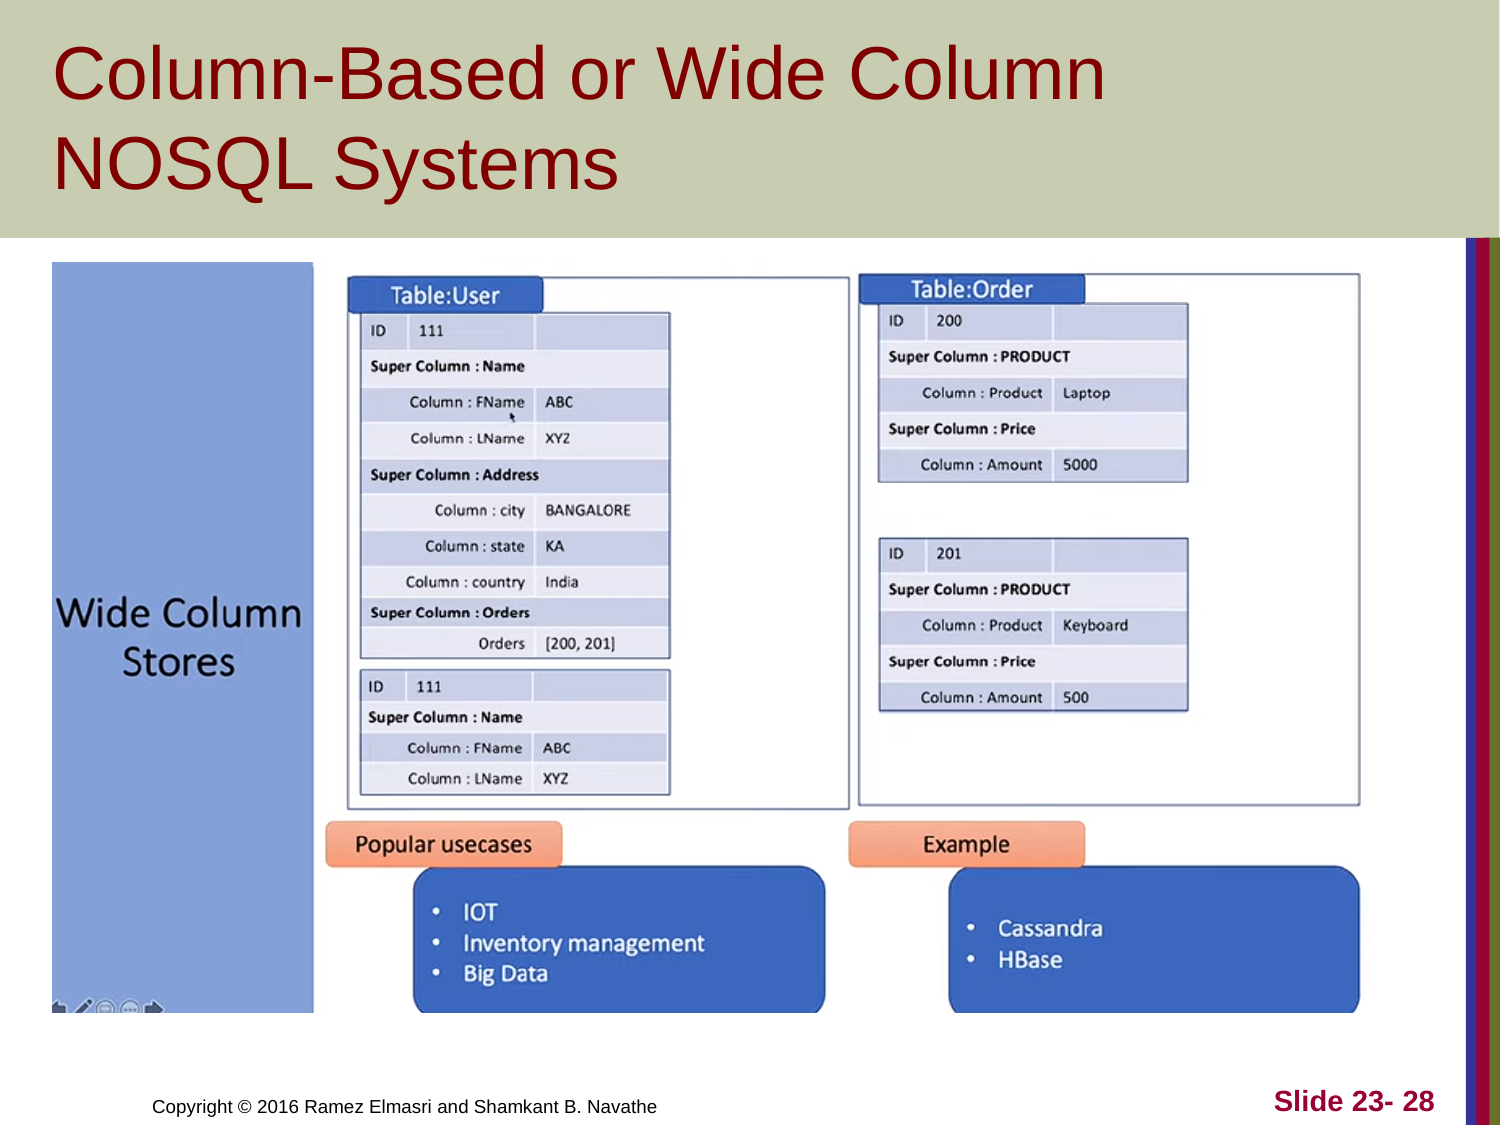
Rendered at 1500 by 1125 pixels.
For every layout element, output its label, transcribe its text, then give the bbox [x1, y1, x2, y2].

slide_number Slide 23- 28 [1137, 1049, 1451, 1125]
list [52, 262, 1387, 1013]
title Column-Based or Wide Column NOSQL Systems [37, 49, 1317, 213]
